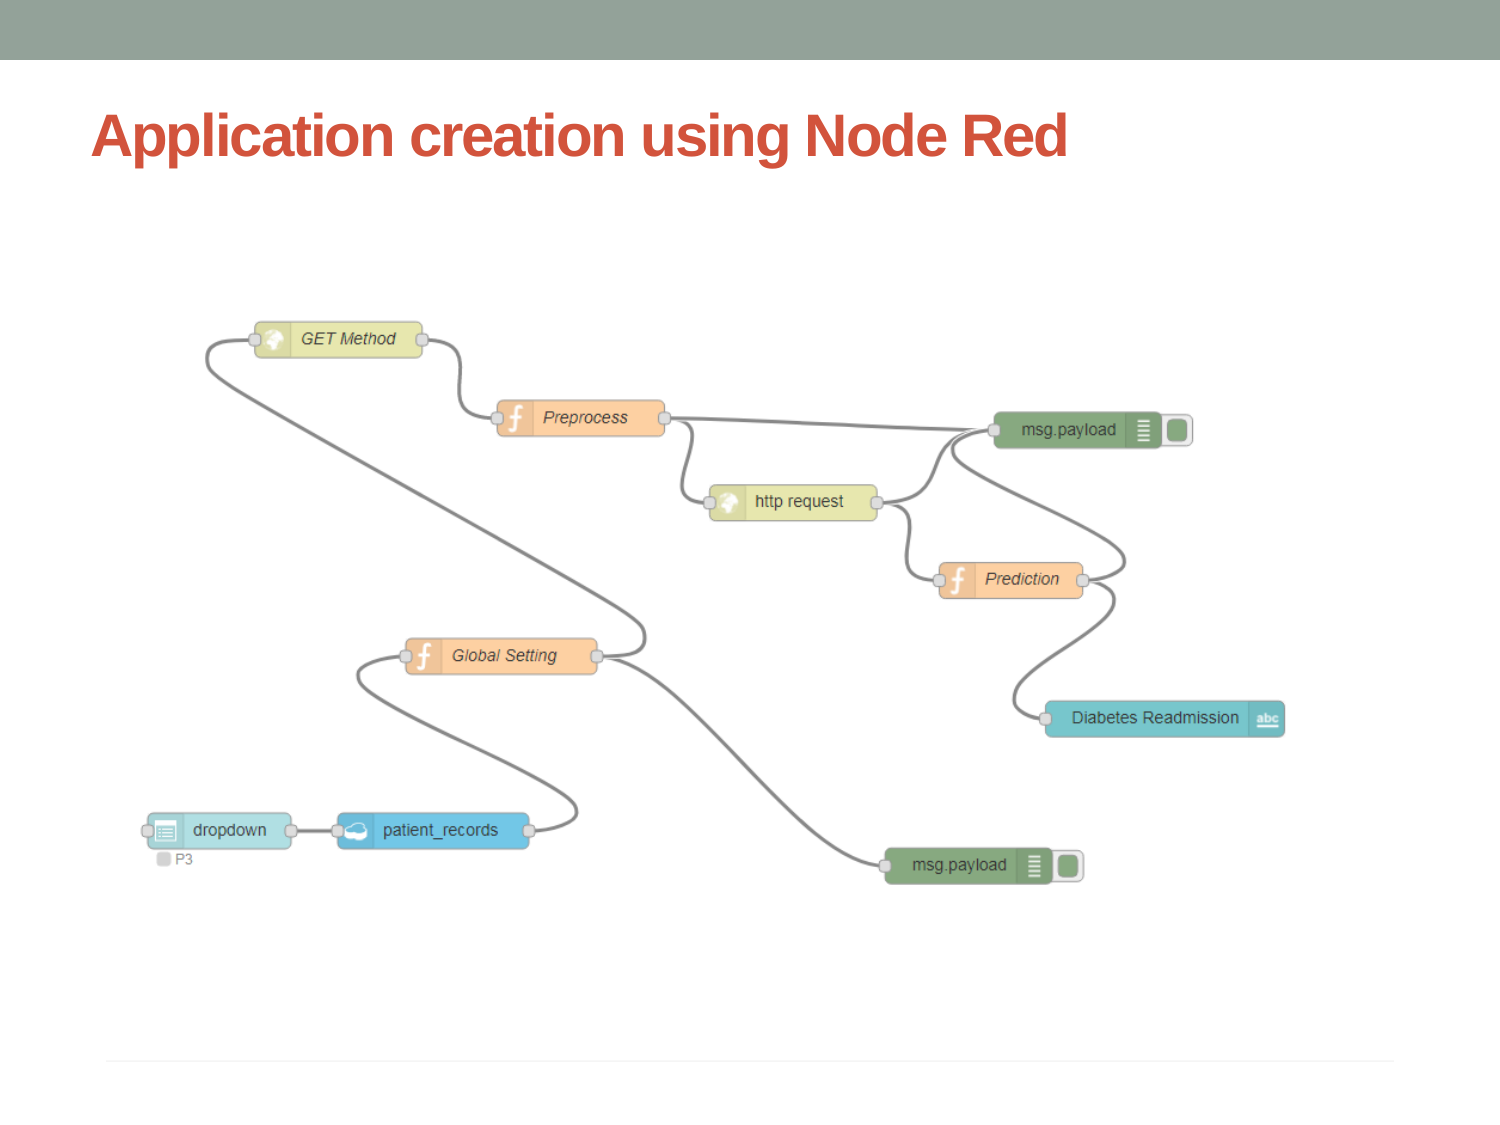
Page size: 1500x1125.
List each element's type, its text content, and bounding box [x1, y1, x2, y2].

title Application creation using Node Red [75, 87, 1425, 250]
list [106, 262, 1394, 1063]
